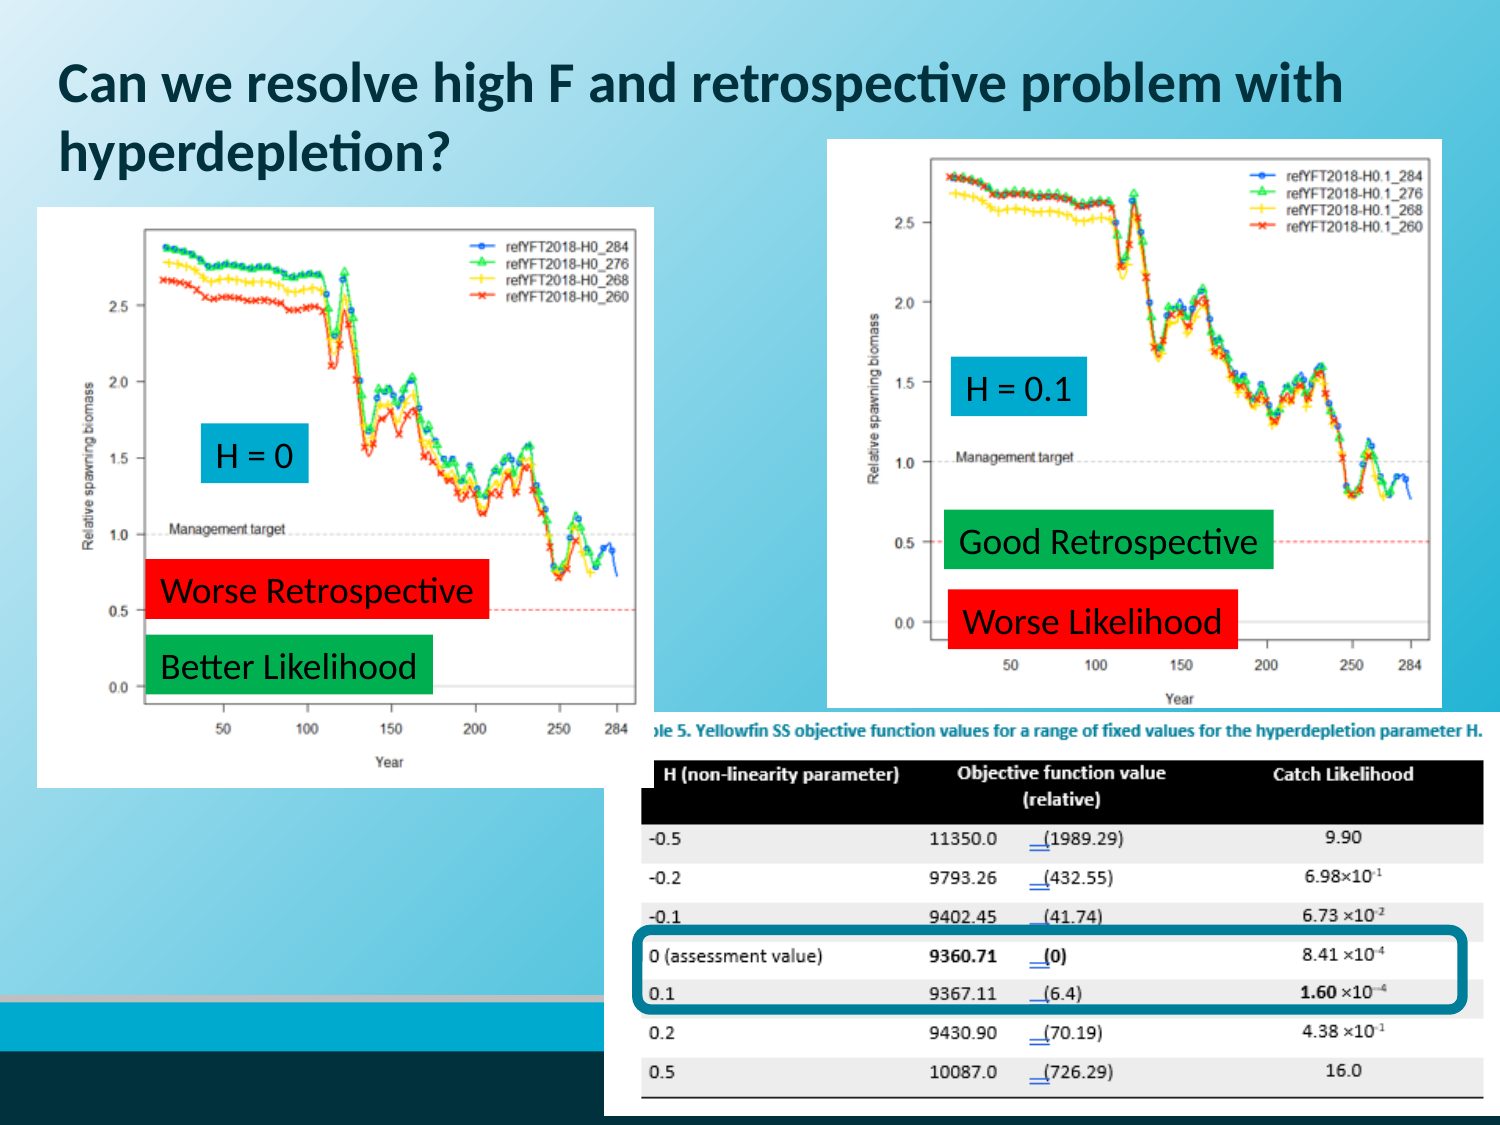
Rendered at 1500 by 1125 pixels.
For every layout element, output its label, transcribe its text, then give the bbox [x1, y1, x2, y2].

picture [826, 138, 1442, 709]
picture [37, 207, 1500, 1115]
title Can we resolve high F and retrospective problem with hyperdepletion? [58, 45, 1447, 185]
